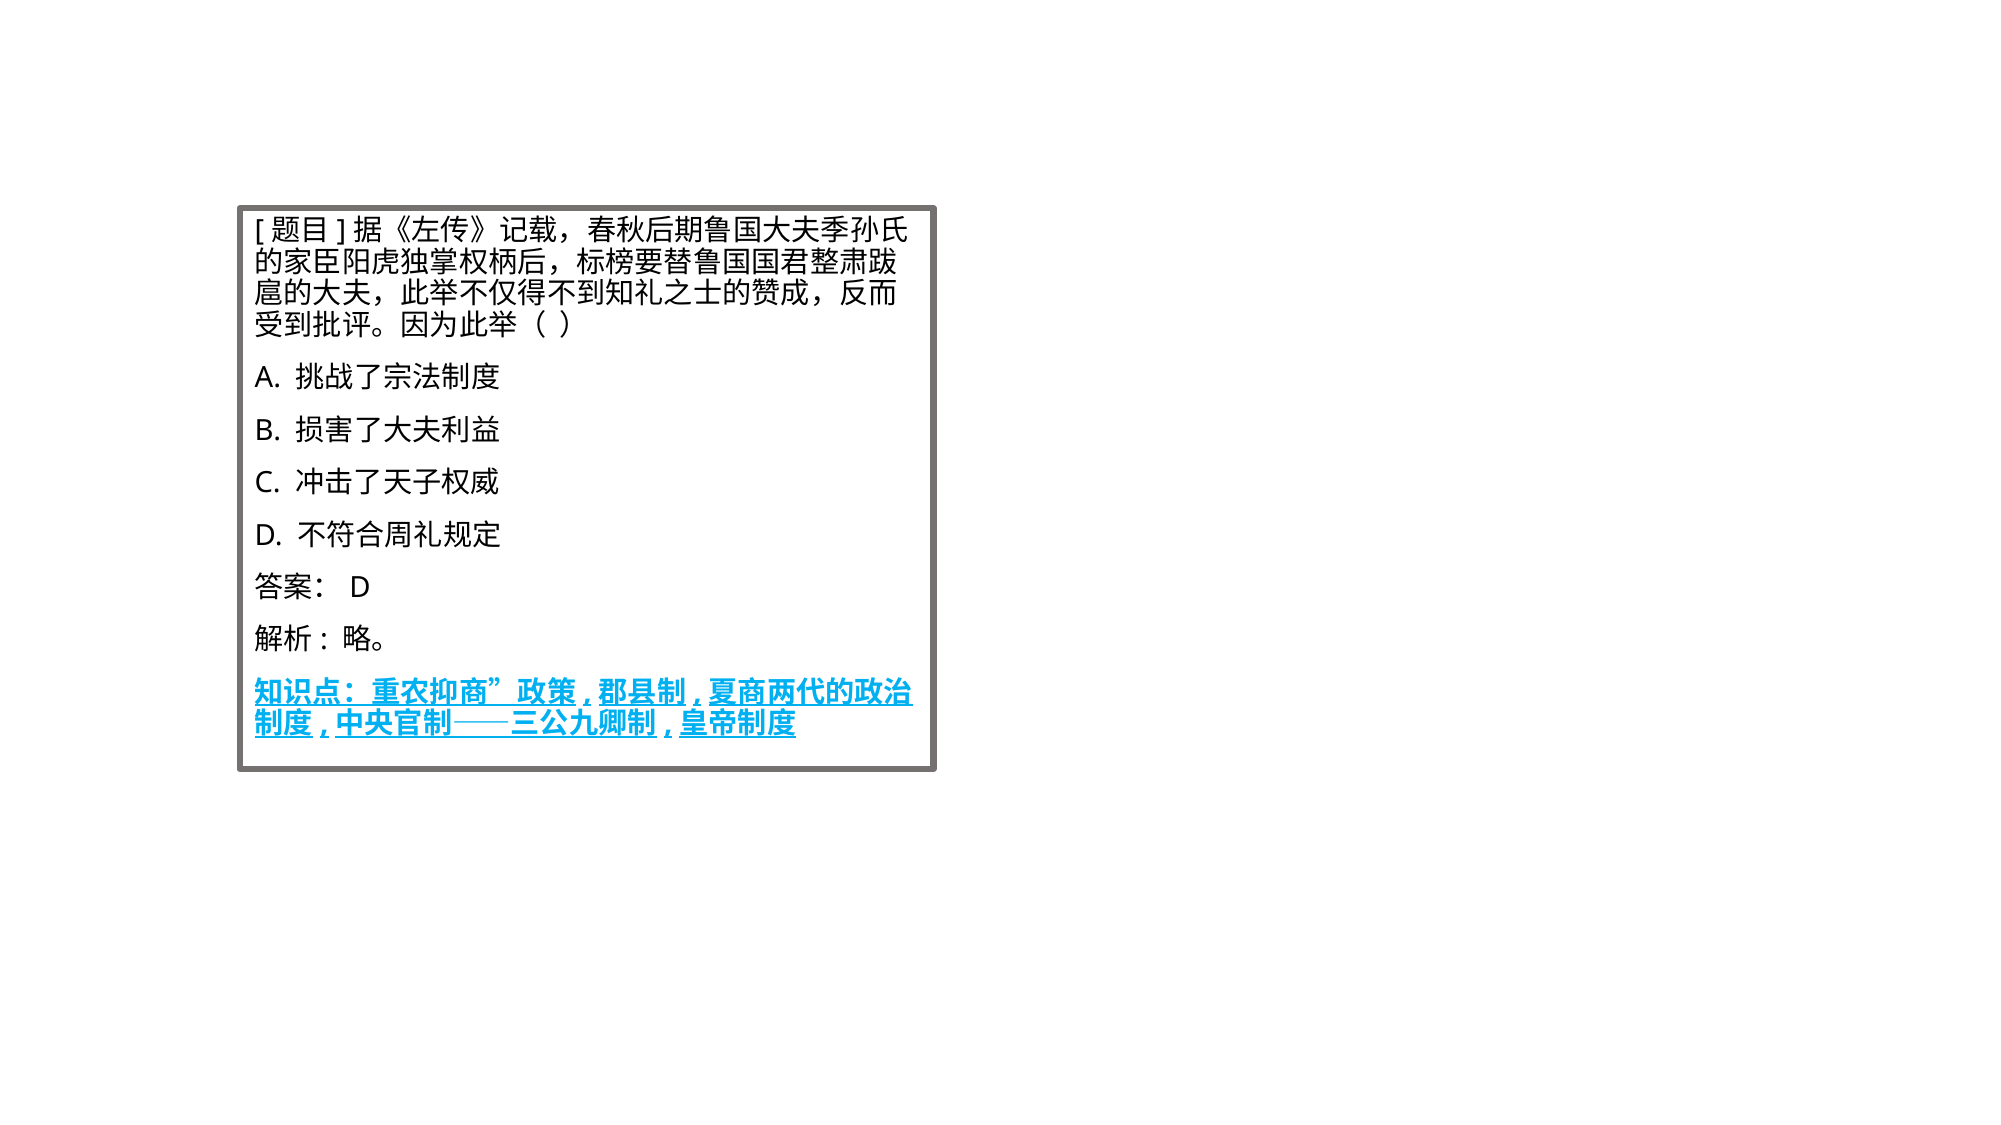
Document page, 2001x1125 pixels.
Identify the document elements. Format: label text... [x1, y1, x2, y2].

list [题目]据《左传》记载，春秋后期鲁国大夫季孙氏的家臣阳虎独掌权柄后，标榜要替鲁国国君整肃跋扈的大夫，此举不仅得不到知礼之士的赞成，反而受到批评。因为此举（ ） A. 挑战了宗法制度 B. 损害了大夫利益 C. 冲击了天子权威 D. 不符合周礼规定 答案：D 解析: 略。 知识点：重农抑商”政策,郡县制,夏商两代的政治制度,中央官制——三公九卿制,皇帝制度 [239, 208, 934, 770]
